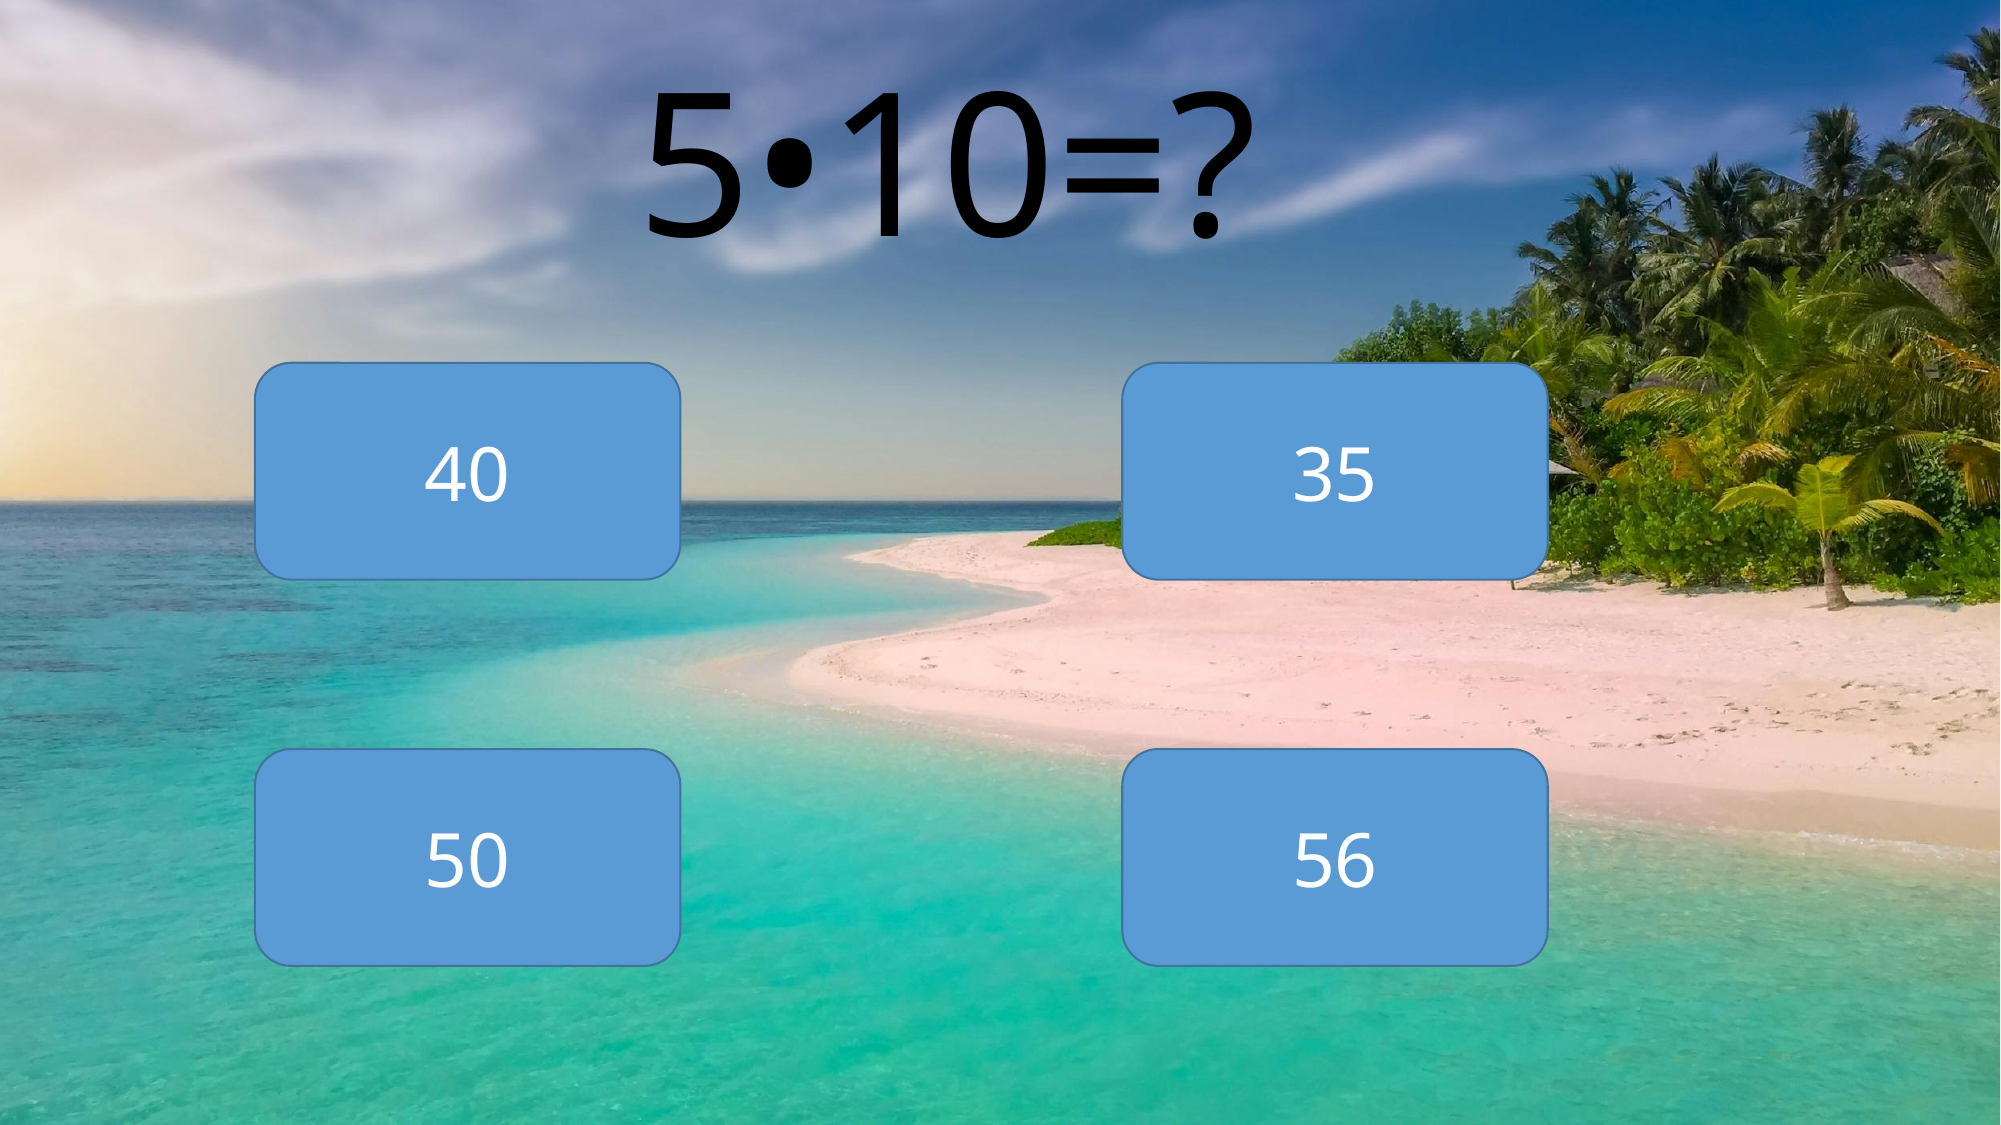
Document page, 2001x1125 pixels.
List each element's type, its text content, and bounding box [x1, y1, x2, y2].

text_box 56 [1121, 748, 1549, 967]
picture [0, 0, 2001, 1125]
text_box 40 [253, 361, 682, 581]
text_box 35 [1121, 361, 1549, 581]
text_box 5•10=? [623, 28, 1273, 284]
text_box 50 [253, 748, 682, 967]
